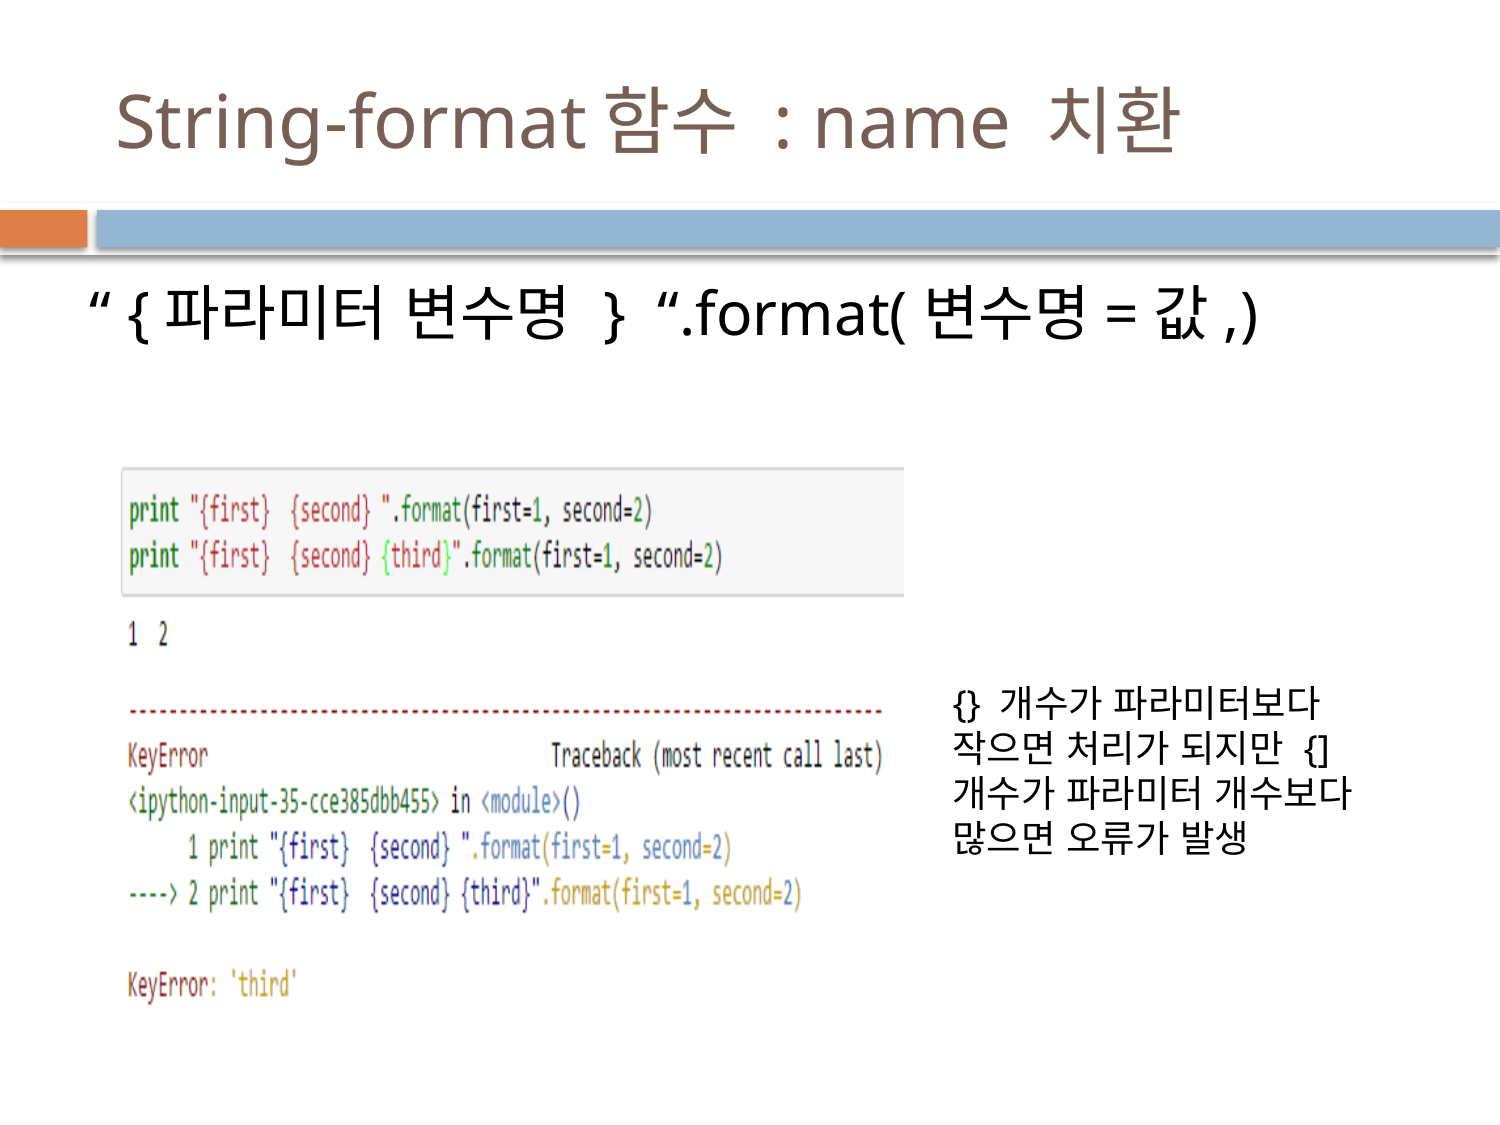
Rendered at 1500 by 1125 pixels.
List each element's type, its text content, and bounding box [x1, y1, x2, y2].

text_box {} 개수가 파라미터보다 작으면 처리가 되지만 {] 개수가 파라미터 개수보다 많으면 오류가 발생 [937, 672, 1434, 868]
list “ {파라미터 변수명 } “.format(변수명=값,) [75, 267, 1425, 563]
title String-format함수 : name 치환 [100, 37, 1438, 200]
picture [111, 444, 904, 1024]
